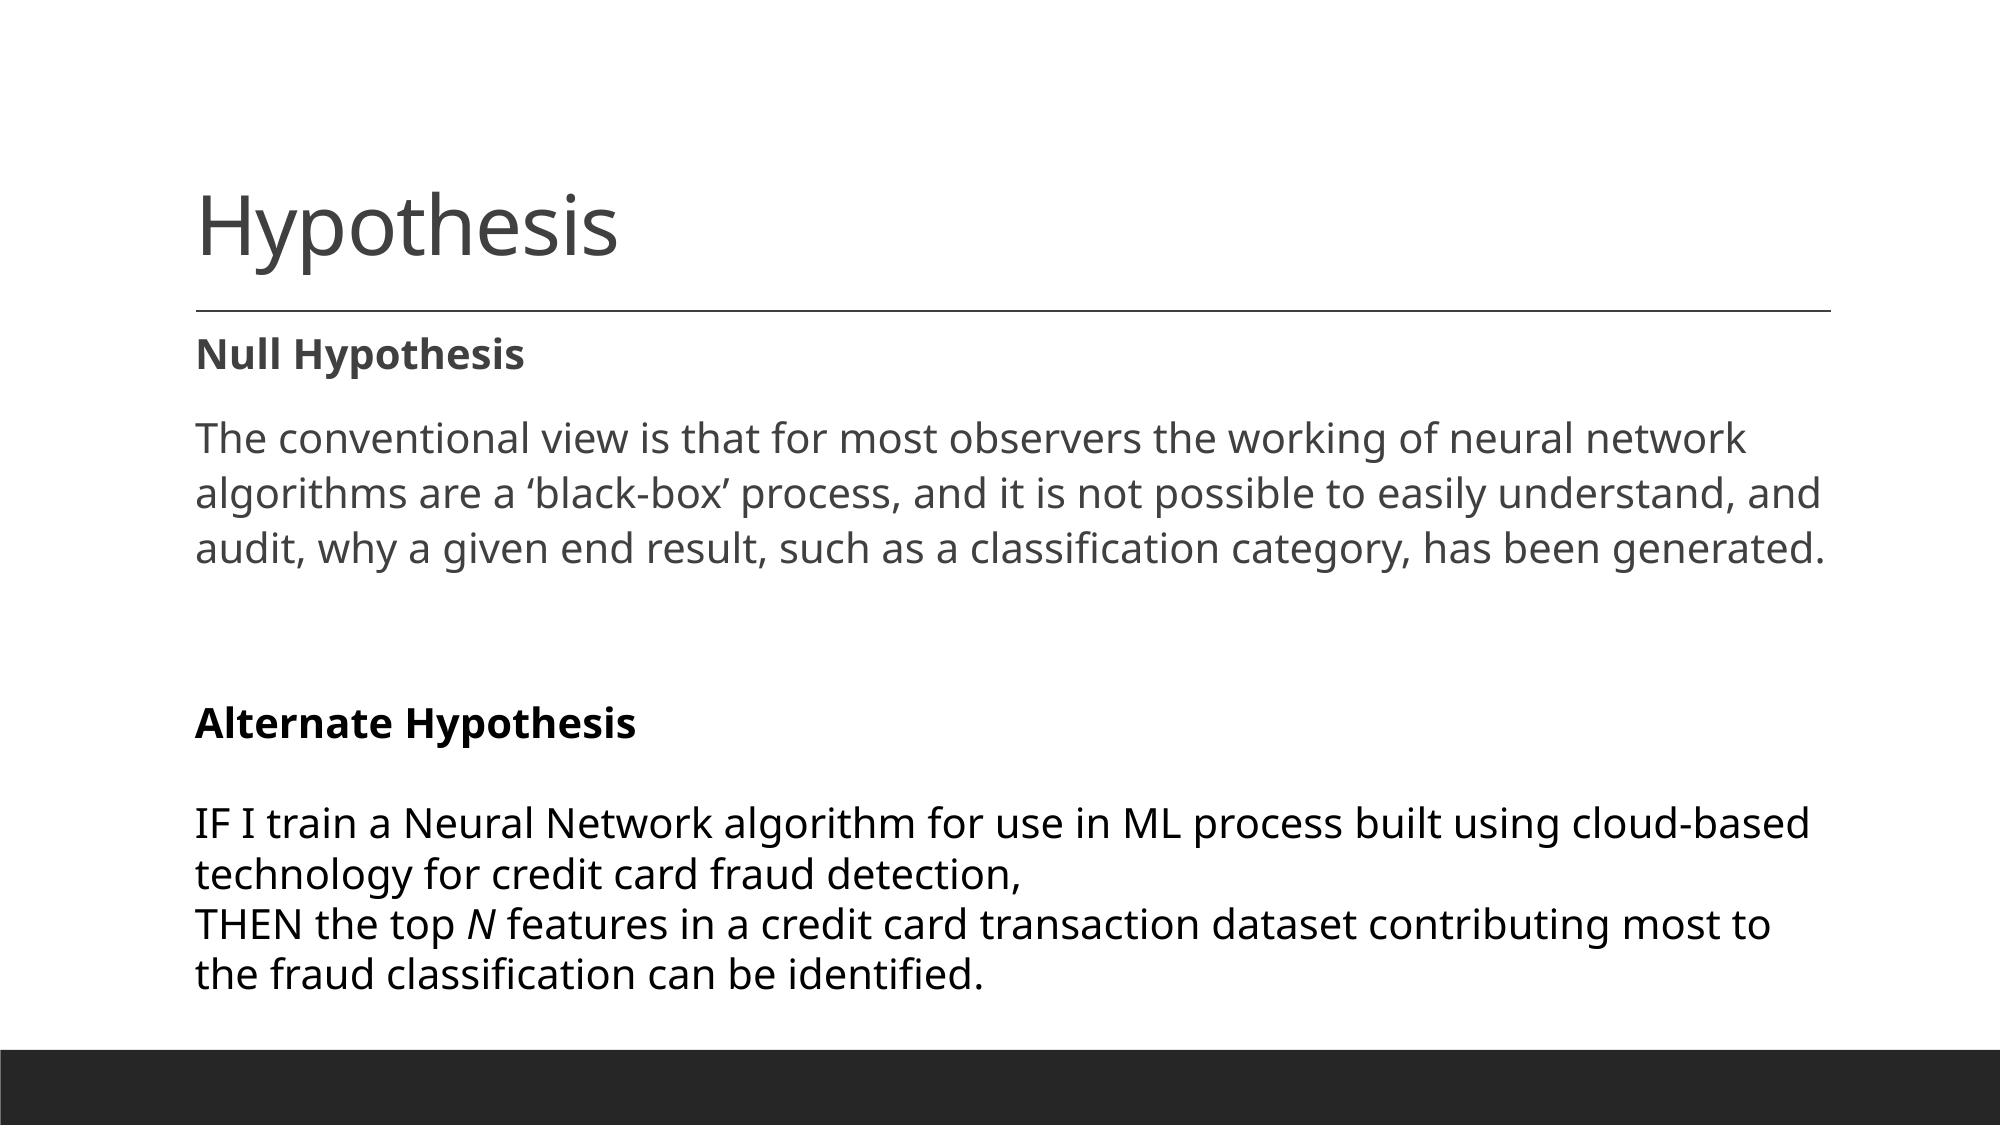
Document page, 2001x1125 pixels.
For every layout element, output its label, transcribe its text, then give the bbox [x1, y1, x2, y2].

text_box Alternate Hypothesis IF I train a Neural Network algorithm for use in ML process built using cloud-based technology for credit card fraud detection, THEN the top N features in a credit card transaction dataset contributing most to the fraud classification can be identified. [179, 689, 1830, 1050]
title Hypothesis [180, 42, 1950, 281]
list Null Hypothesis The conventional view is that for most observers the working of neural network algorithms are a ‘black-box’ process, and it is not possible to easily understand, and audit, why a given end result, such as a classification category, has been generated. [180, 314, 1830, 689]
